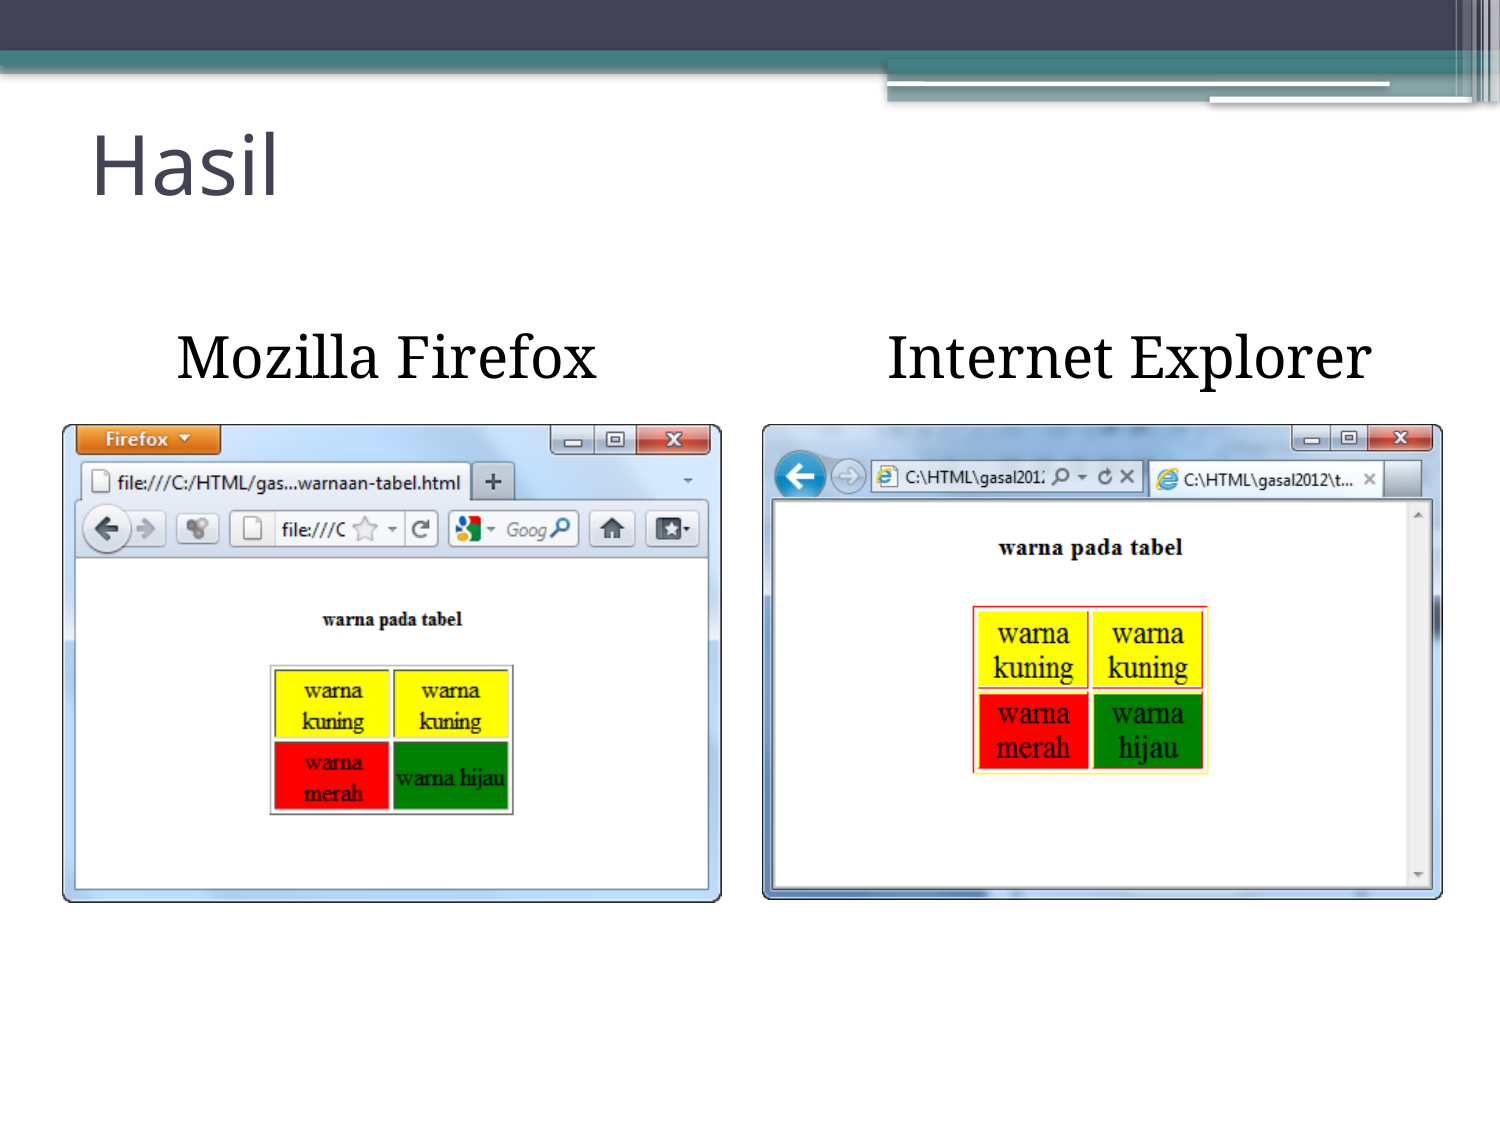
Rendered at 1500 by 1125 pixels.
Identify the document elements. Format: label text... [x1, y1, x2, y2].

text_box Internet Explorer [872, 312, 1389, 398]
title Hasil [75, 75, 1425, 250]
text_box Mozilla Firefox [161, 312, 613, 398]
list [62, 424, 722, 904]
picture [762, 424, 1443, 901]
